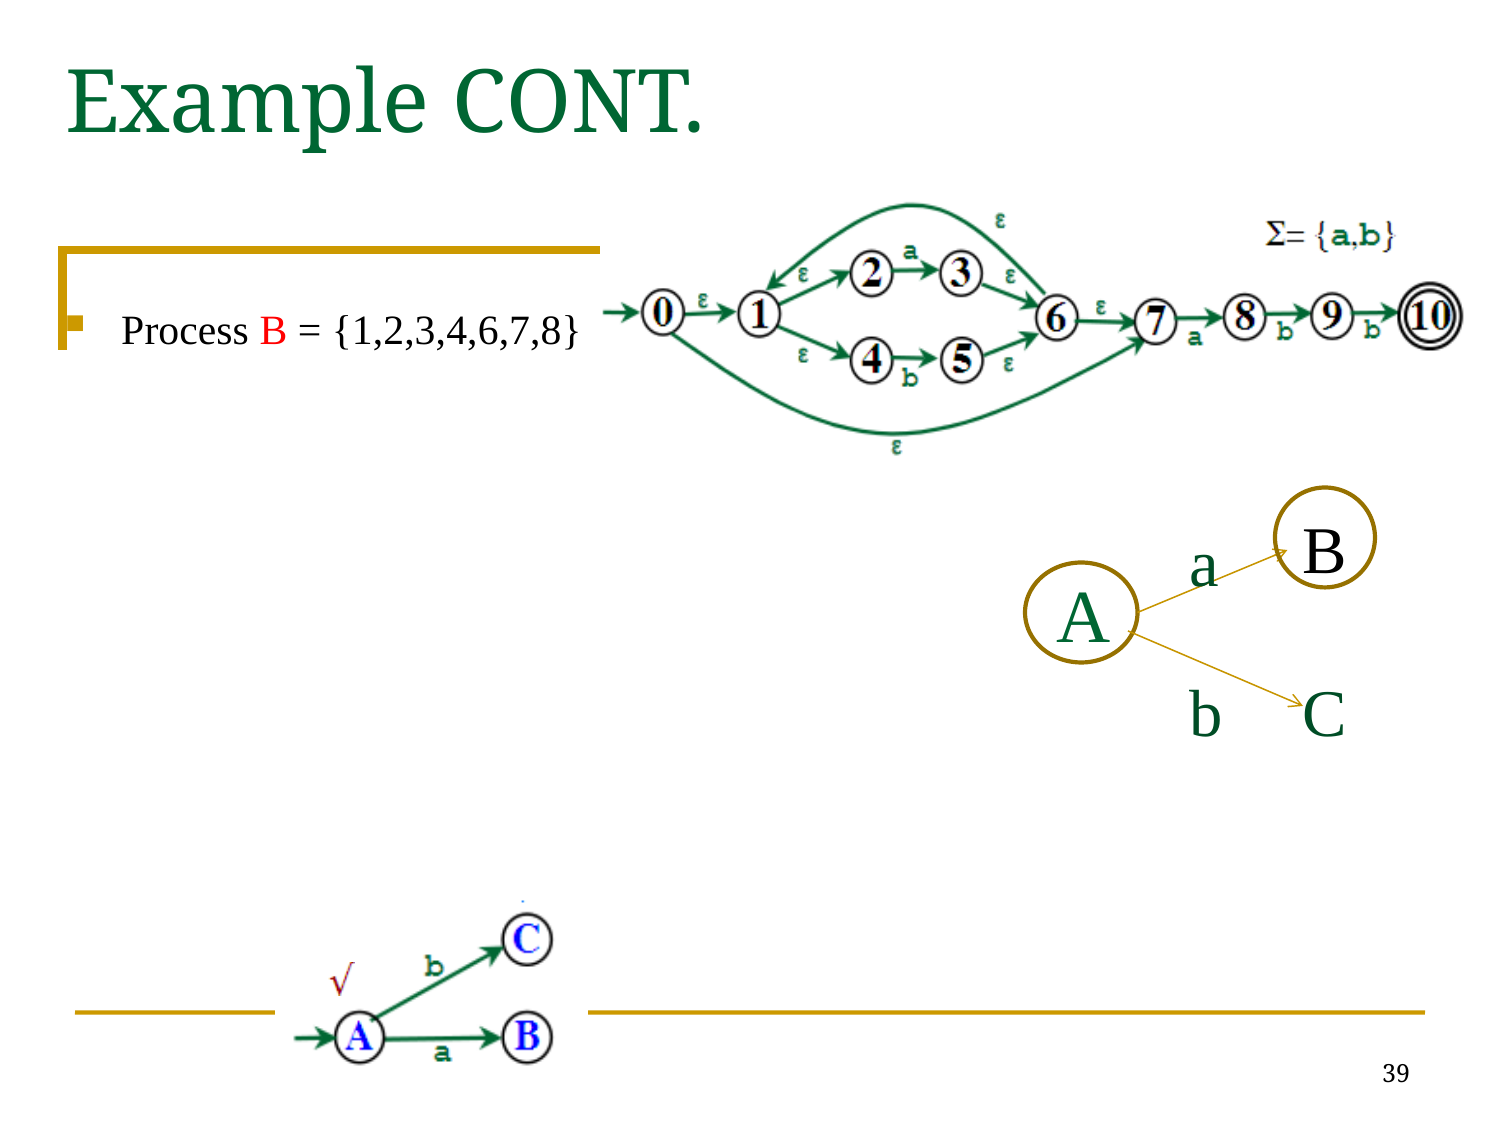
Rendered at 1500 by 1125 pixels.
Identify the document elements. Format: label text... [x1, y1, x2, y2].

text_box [1365, 504, 1378, 570]
list Process B = {1,2,3,4,6,7,8} [50, 295, 1475, 1038]
text_box [1291, 485, 1361, 499]
picture [274, 899, 588, 1092]
title Example CONT. [50, 37, 1475, 175]
slide_number 39 [1074, 1023, 1426, 1100]
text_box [1024, 499, 1363, 759]
picture [599, 187, 1476, 468]
